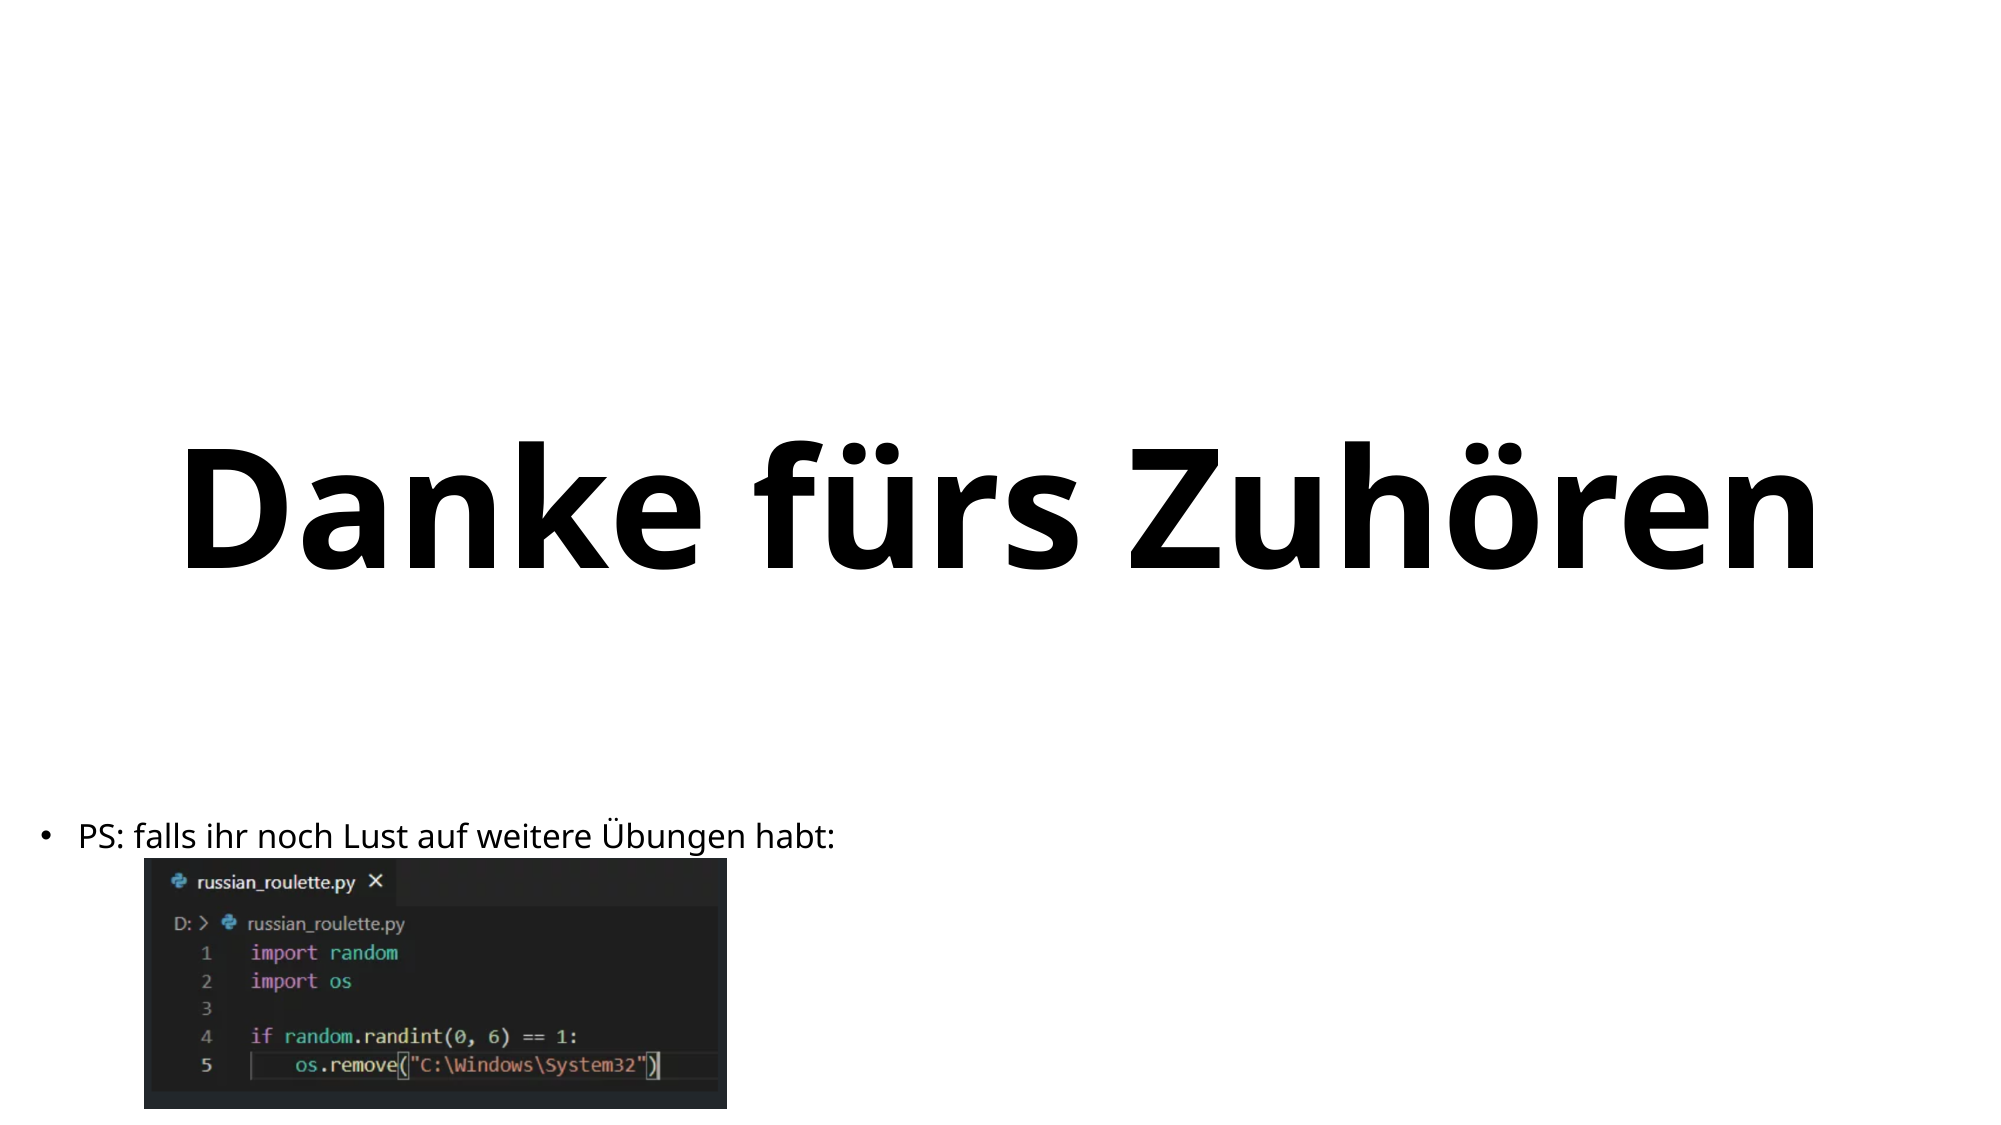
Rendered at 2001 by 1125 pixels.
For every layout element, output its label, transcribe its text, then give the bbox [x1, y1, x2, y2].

list PS: falls ihr noch Lust auf weitere Übungen habt: [25, 812, 1088, 1125]
title Danke fürs Zuhören [137, 262, 1863, 766]
picture [143, 858, 728, 1110]
